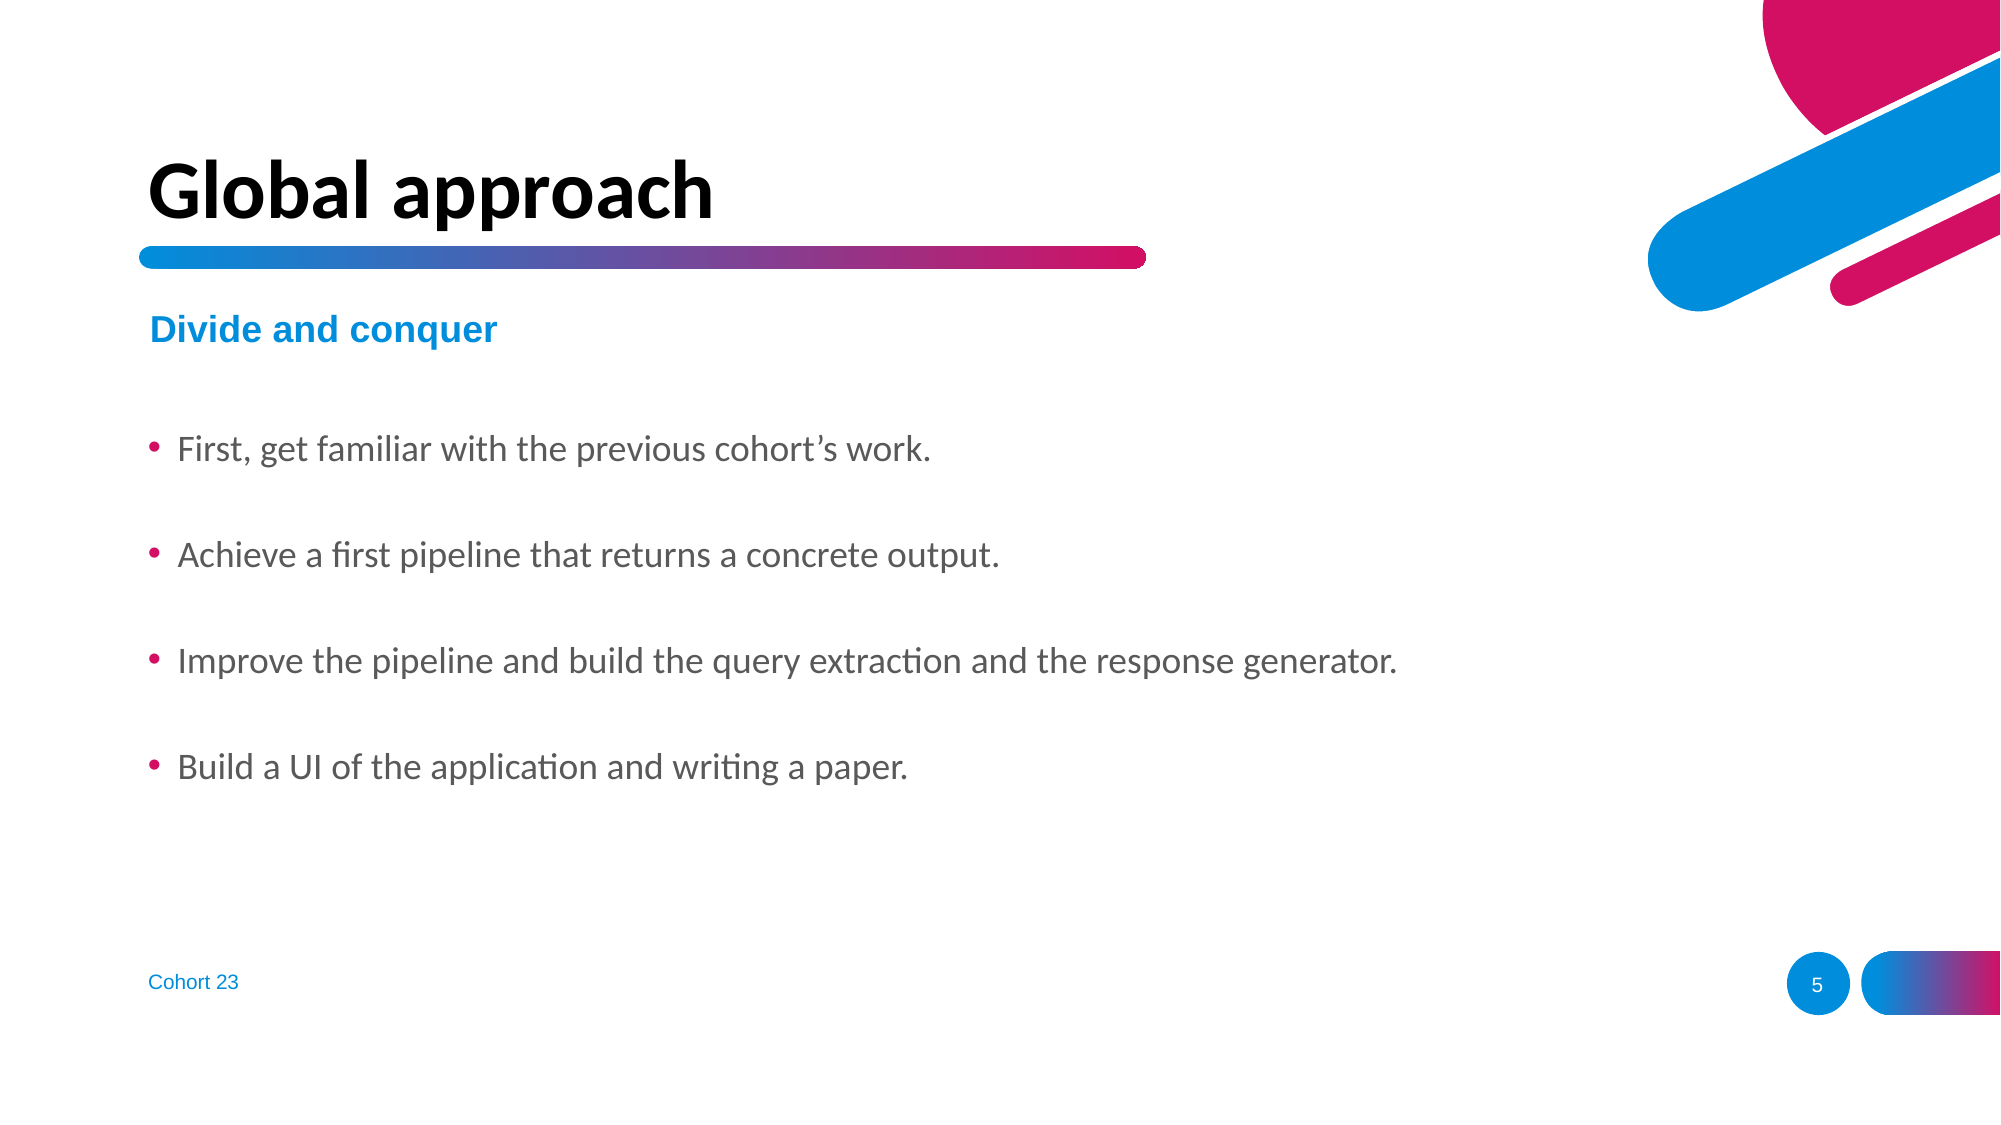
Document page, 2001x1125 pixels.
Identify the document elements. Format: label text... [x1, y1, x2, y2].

footer Cohort 23 [133, 951, 809, 1011]
slide_number 5 [1772, 954, 1863, 1015]
text_box Divide and conquer [135, 302, 513, 359]
text_box First, get familiar with the previous cohort’s work. Achieve a first pipeline that returns a concrete output. Improve the pipeline and build the query extraction and the response generator. Build a UI of the application and writing a paper. [133, 421, 1430, 795]
title Global approach [133, 114, 1618, 270]
